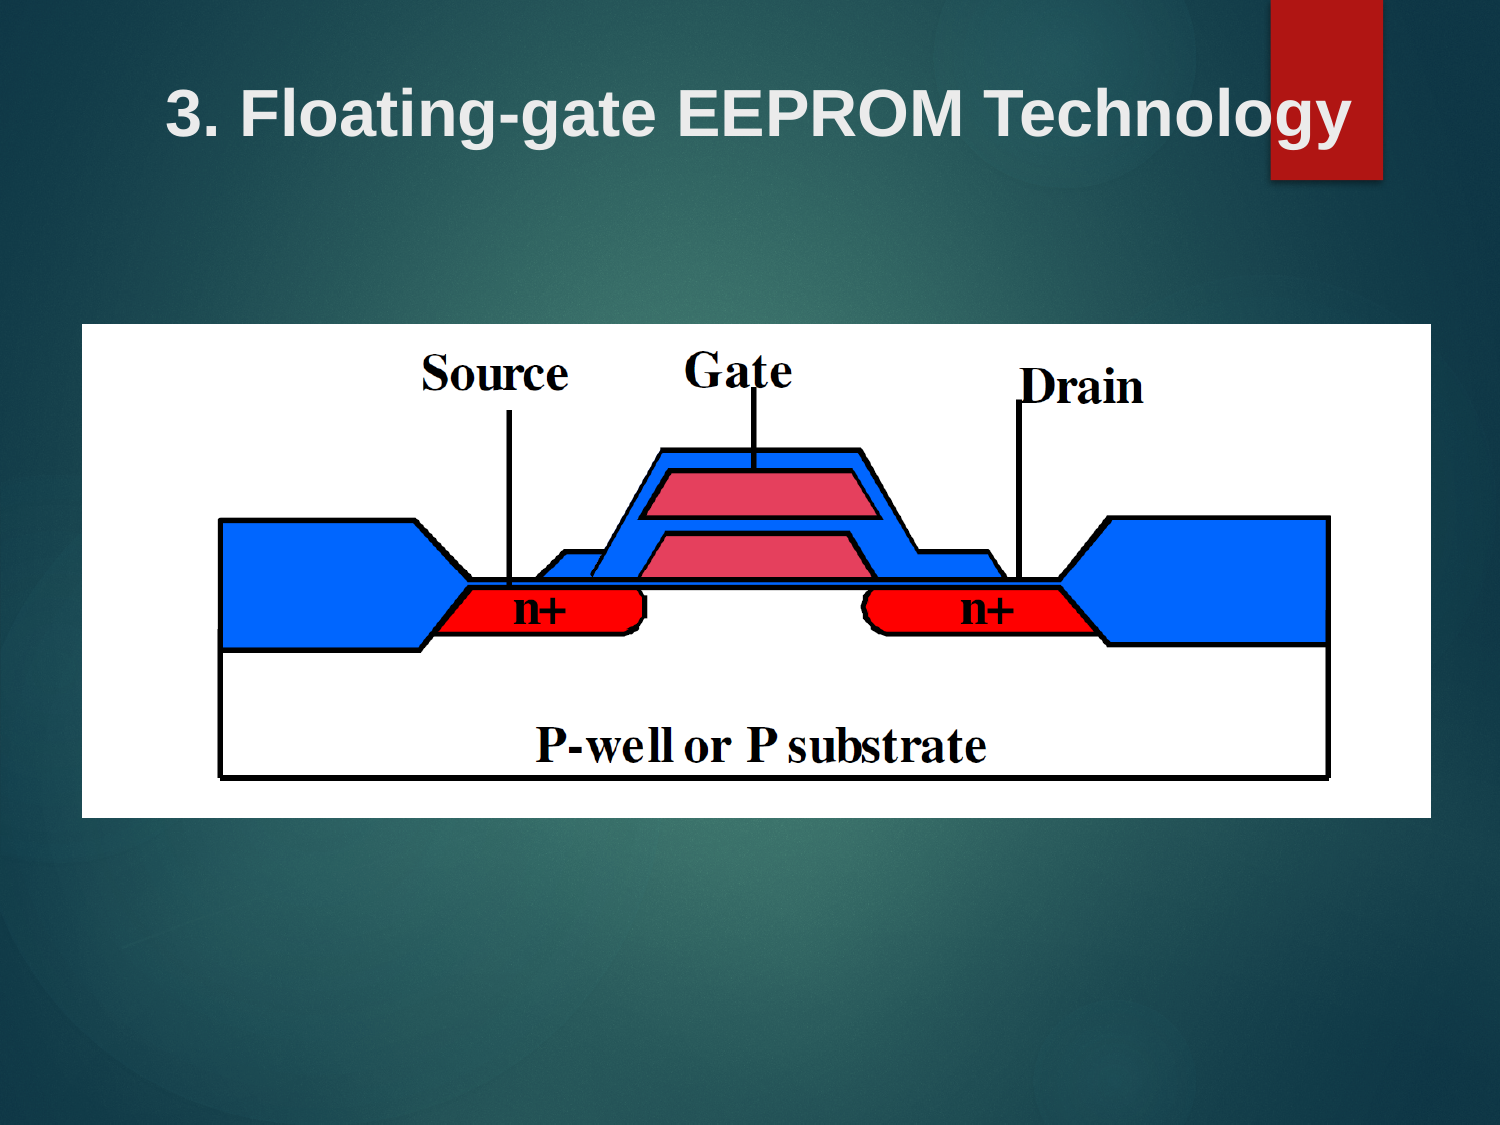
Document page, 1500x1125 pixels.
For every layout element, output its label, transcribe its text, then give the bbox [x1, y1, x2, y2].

picture [81, 324, 1432, 818]
text_box 3. Floating-gate EEPROM Technology [150, 62, 1500, 175]
